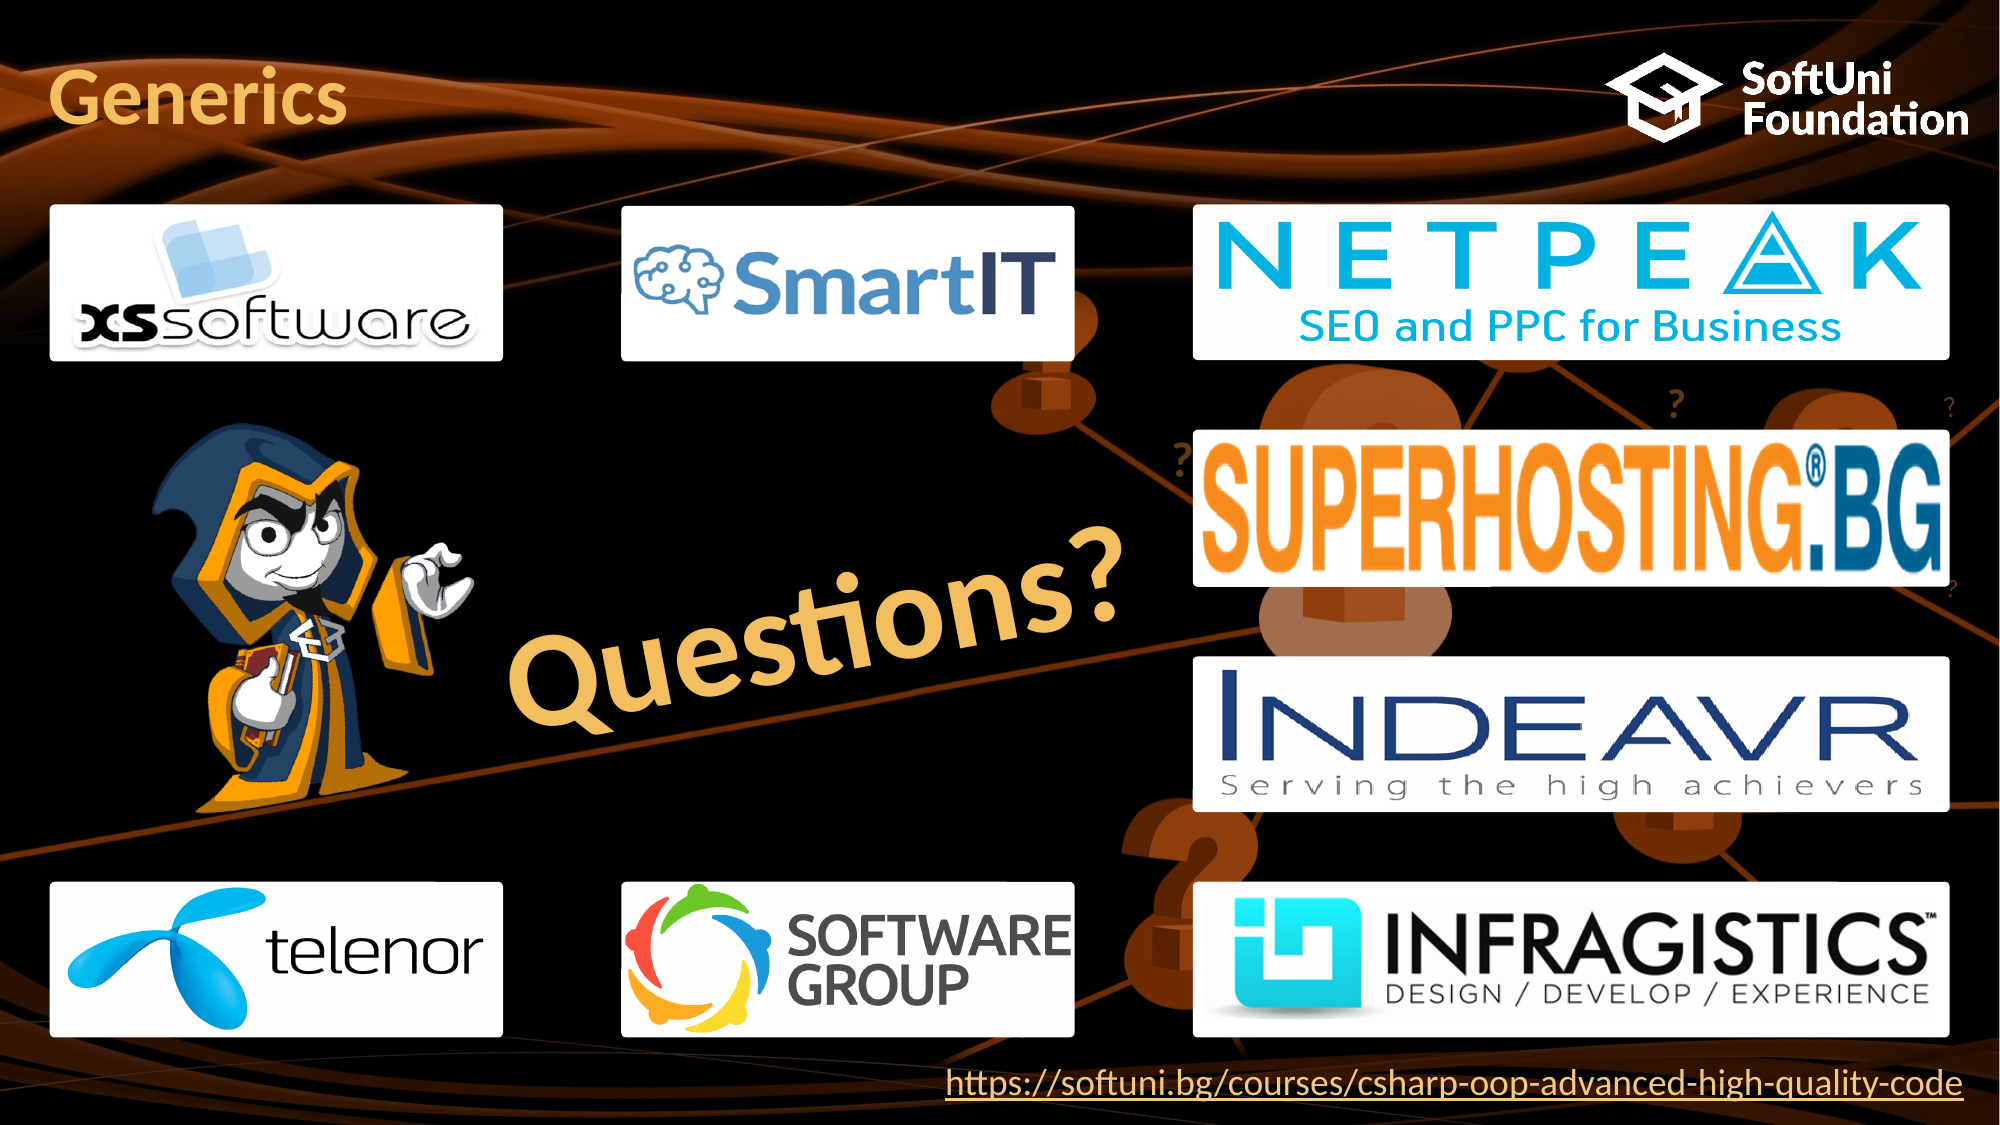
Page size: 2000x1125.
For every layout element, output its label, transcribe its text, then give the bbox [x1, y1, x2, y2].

picture [0, 0, 2000, 1125]
list https://softuni.bg/courses/csharp-oop-advanced-high-quality-code [250, 1050, 1971, 1108]
title Generics [30, 6, 1602, 189]
